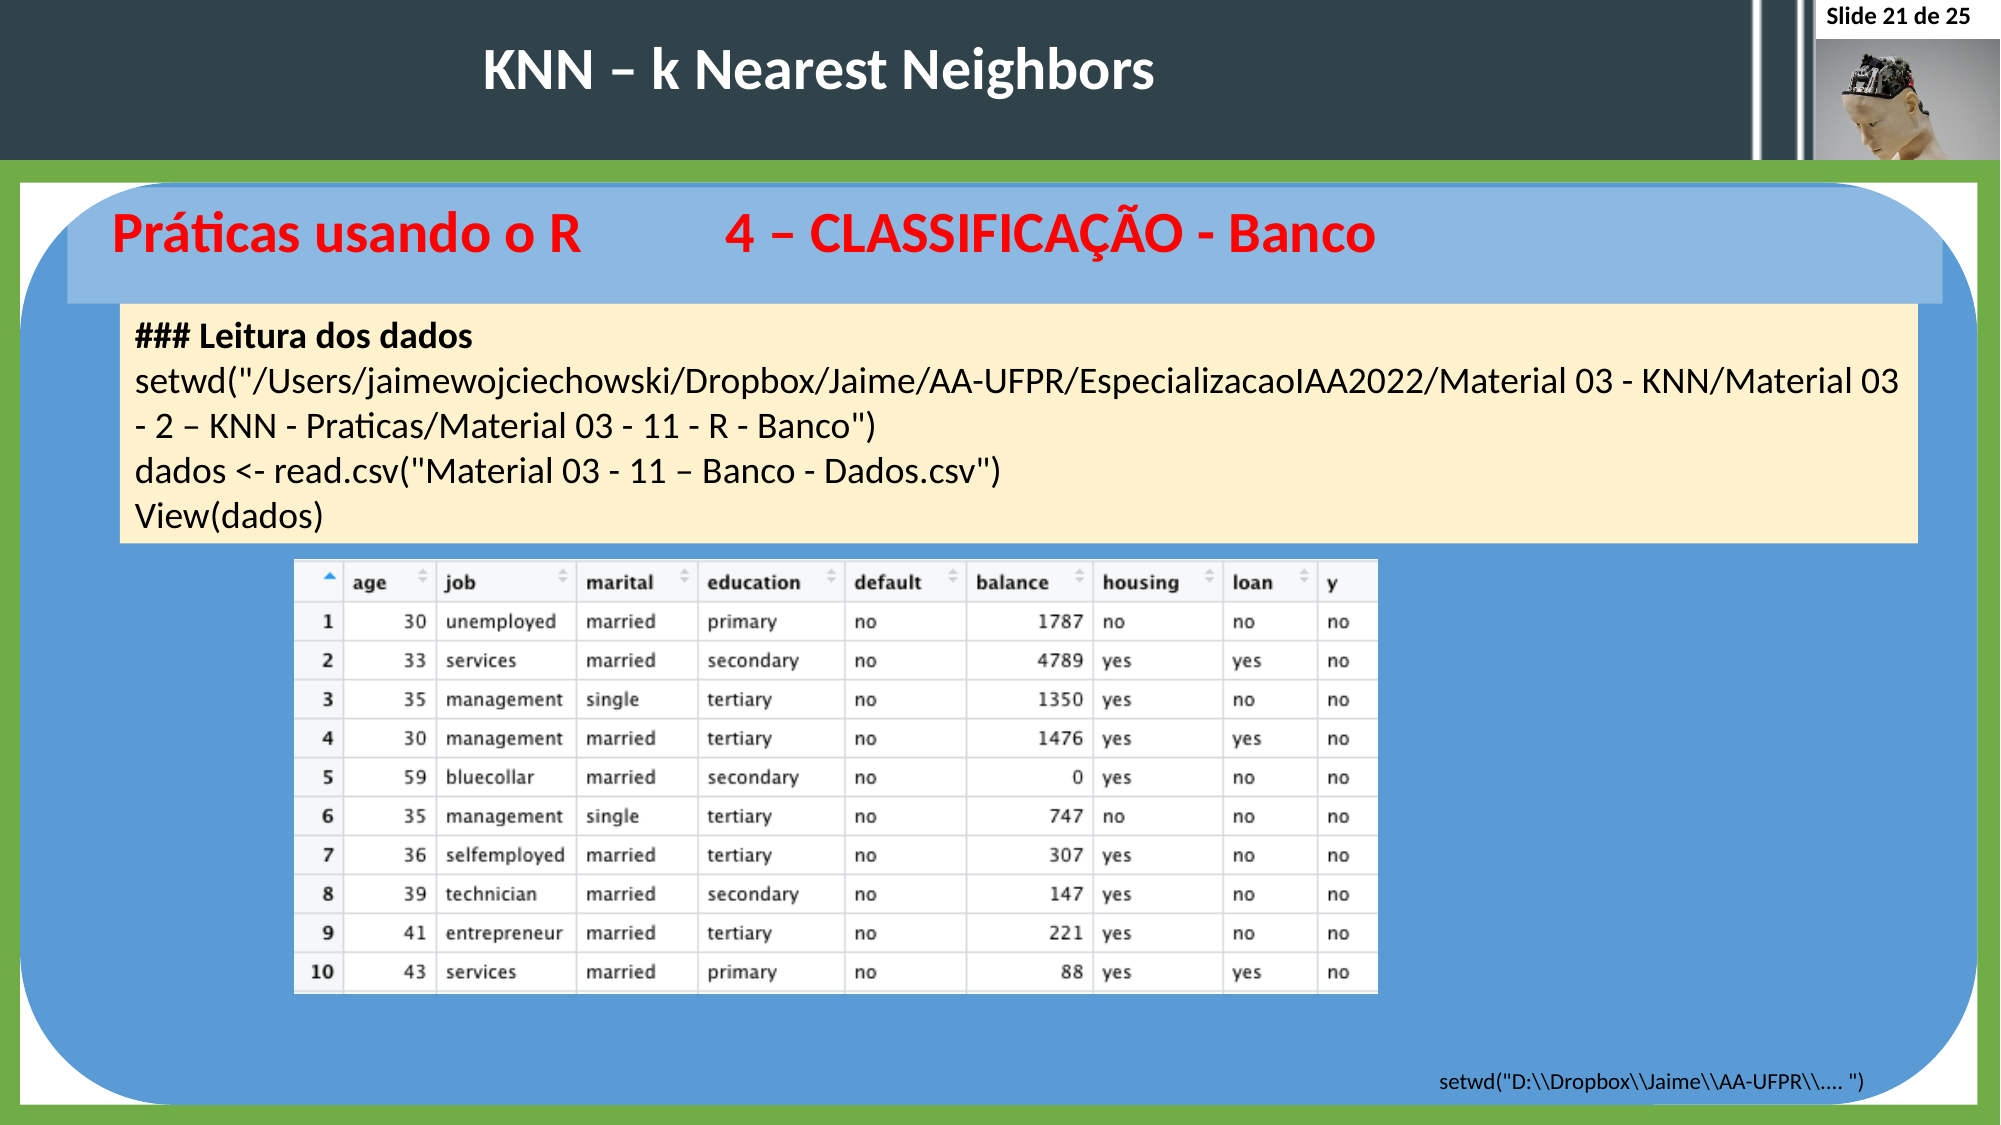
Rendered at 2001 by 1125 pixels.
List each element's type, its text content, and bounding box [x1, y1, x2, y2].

picture [0, 0, 2000, 161]
text_box [133, 181, 1864, 187]
text_box setwd("D:\\Dropbox\\Jaime\\AA-UFPR\\.... ") [1424, 1059, 1892, 1125]
text_box [19, 969, 157, 1106]
text_box [1844, 182, 1978, 315]
list Práticas usando o R 4 – CLASSIFICAÇÃO - Banco [67, 187, 1943, 304]
text_box ### Leitura dos dados setwd("/Users/jaimewojciechowski/Dropbox/Jaime/AA-UFPR/EspecializacaoIAA2022/Material 03 - KNN/Material 03 - 2 – KNN - Praticas/Material 03 - 11 - R - Banco") dados <- read.csv("Material 03 - 11 – Banco - Dados.csv") View(dados) [119, 303, 1918, 544]
picture [294, 559, 1378, 994]
text_box [19, 224, 1979, 1106]
text_box [19, 182, 153, 319]
text_box [0, 159, 2000, 1125]
text_box [1892, 973, 1978, 1106]
